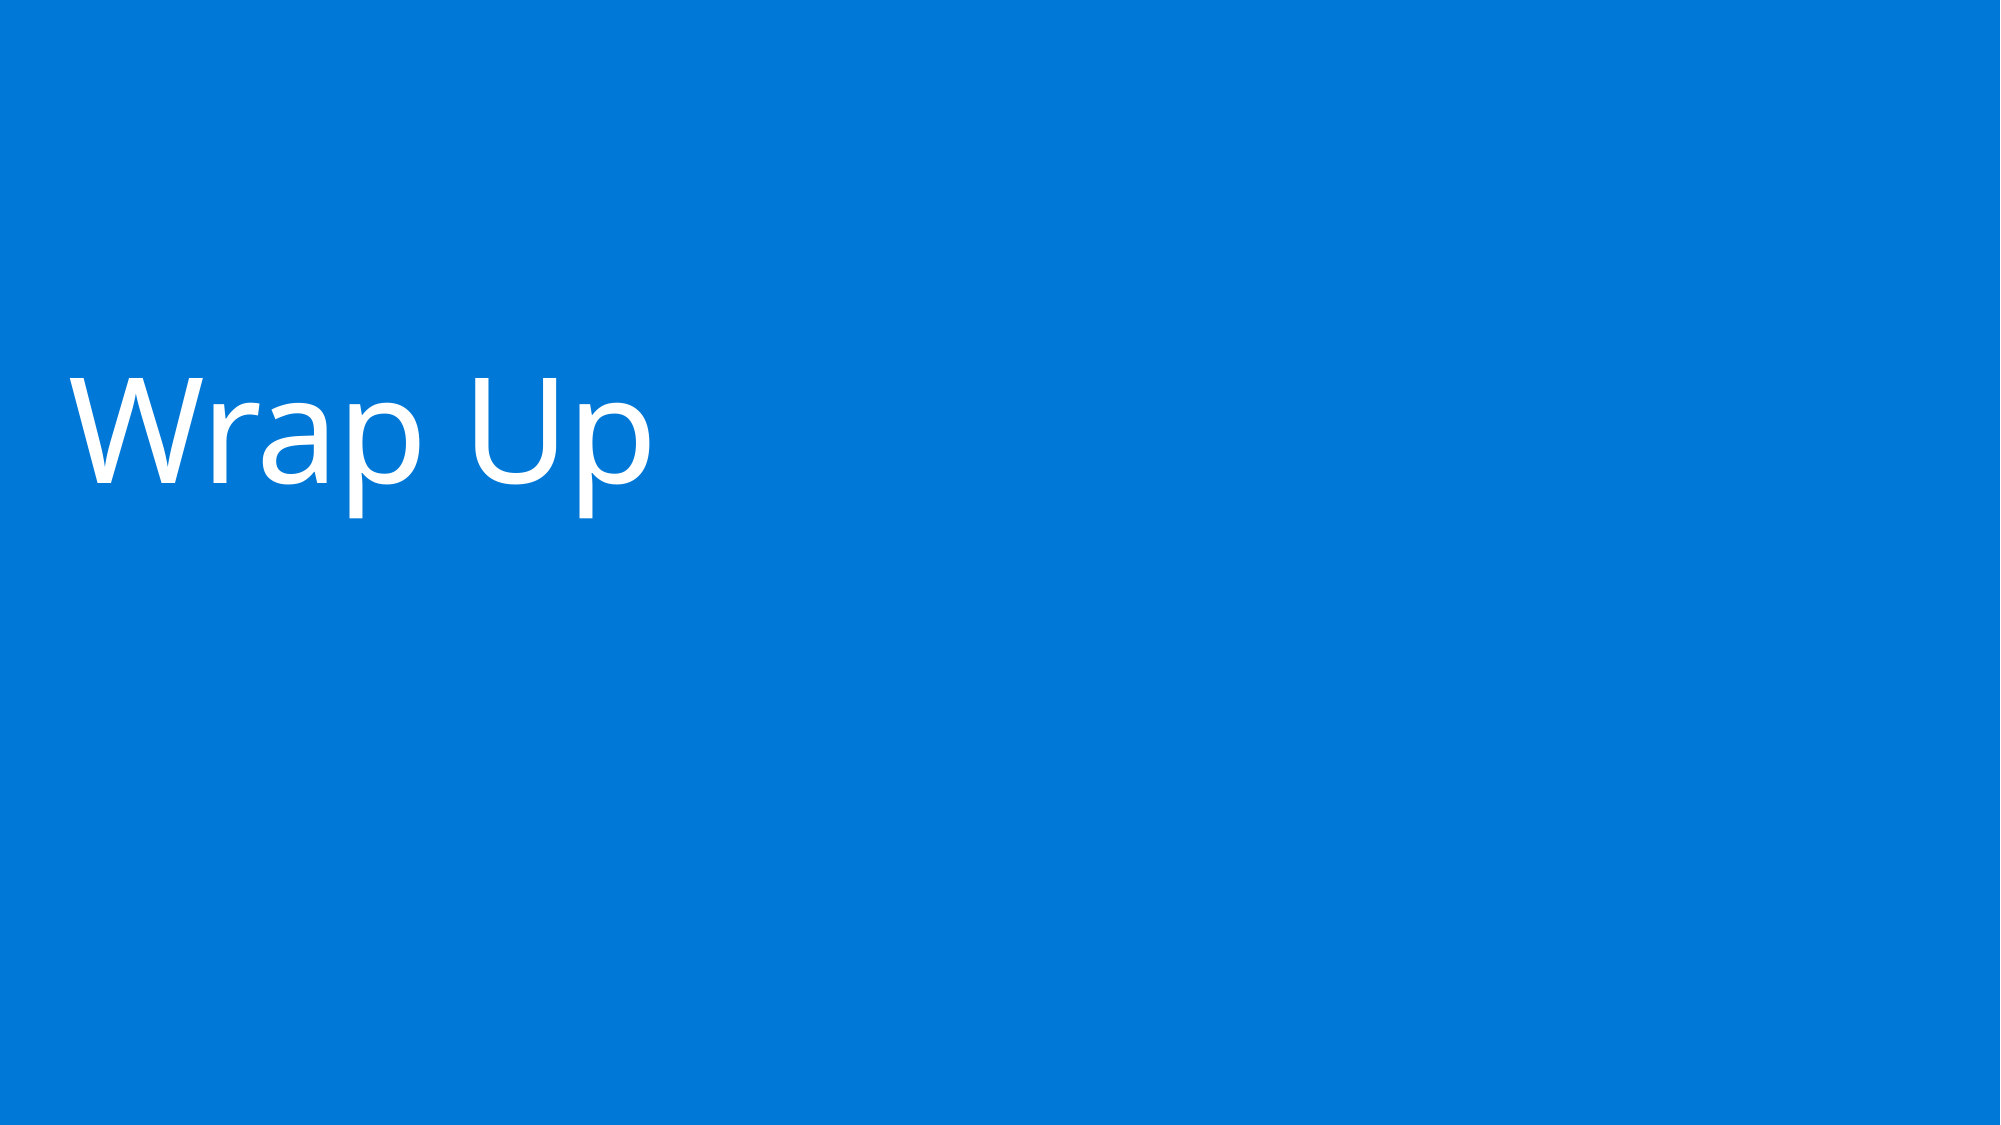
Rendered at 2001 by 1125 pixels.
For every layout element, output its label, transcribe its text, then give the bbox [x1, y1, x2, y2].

title Wrap Up [44, 341, 1956, 532]
